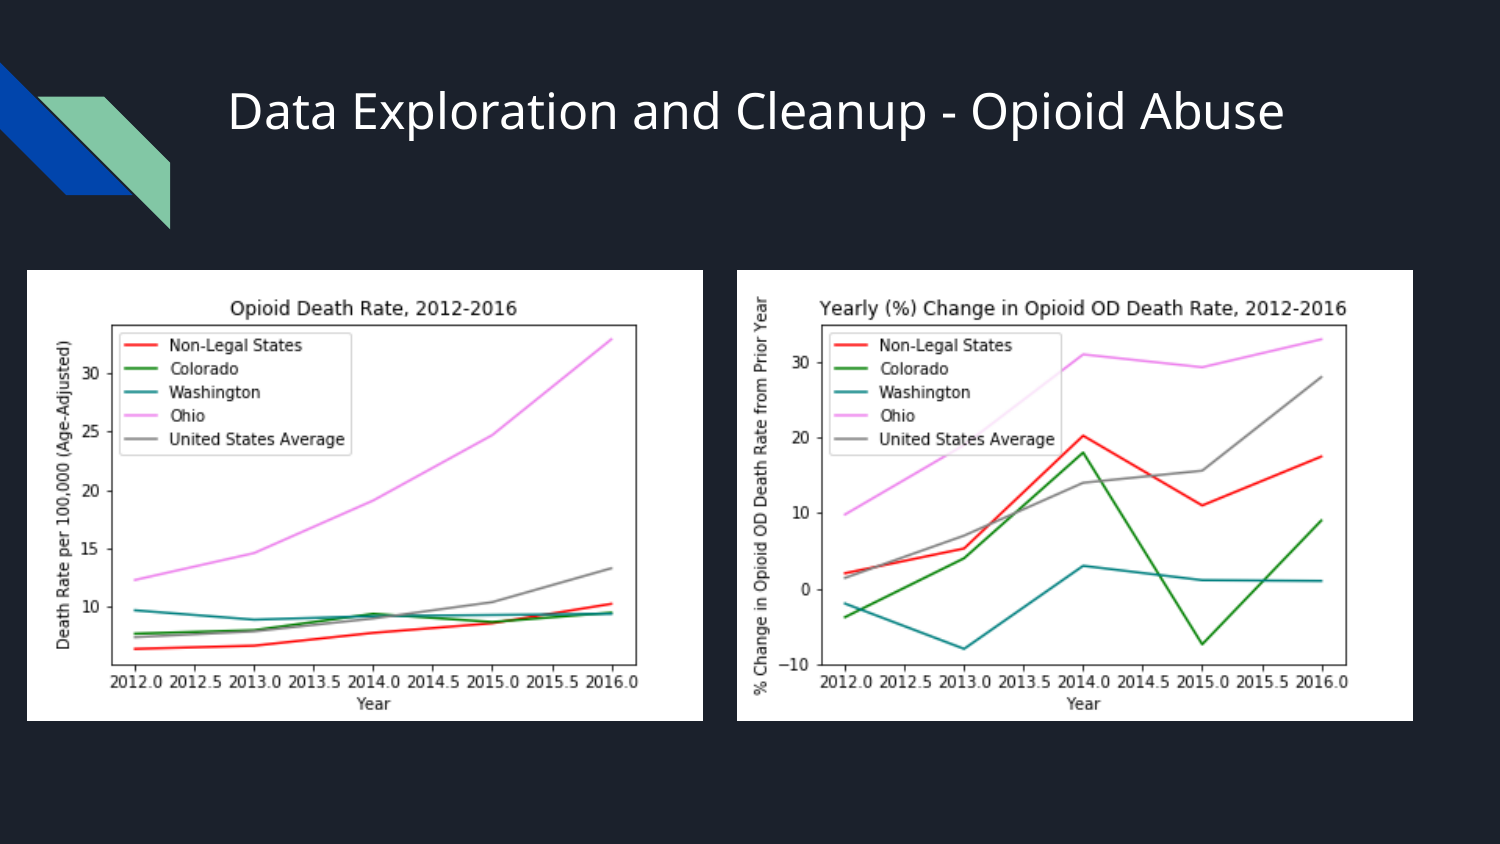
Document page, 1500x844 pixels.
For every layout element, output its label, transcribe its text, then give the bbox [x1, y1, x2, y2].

picture [736, 270, 1413, 722]
title Data Exploration and Cleanup - Opioid Abuse [212, 64, 1368, 215]
picture [27, 270, 704, 722]
